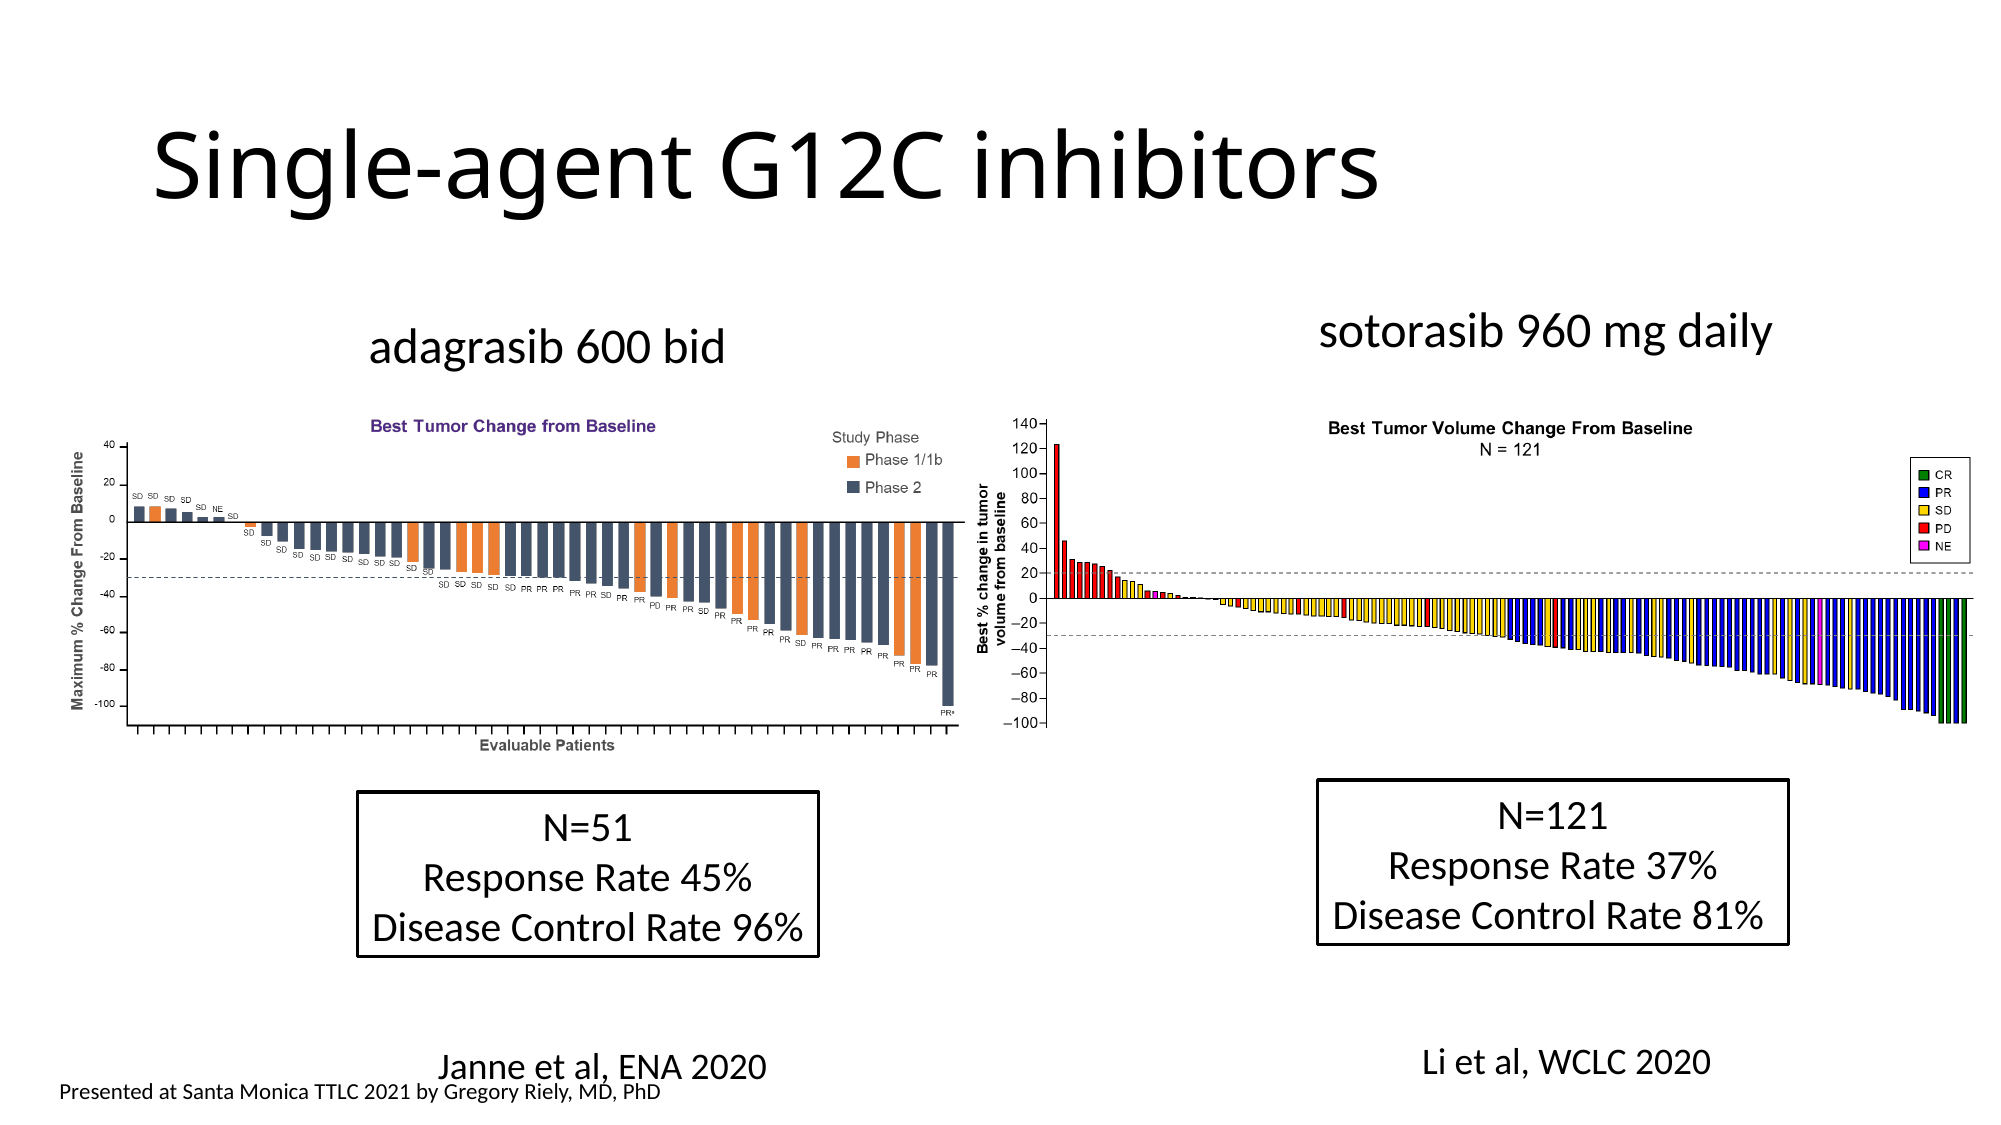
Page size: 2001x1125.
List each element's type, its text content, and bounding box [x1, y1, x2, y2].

text_box sotorasib 960 mg daily [1303, 290, 1789, 365]
picture [968, 409, 1974, 741]
text_box N=51 Response Rate 45% Disease Control Rate 96% [357, 791, 819, 957]
text_box Li et al, WCLC 2020 [1407, 1030, 1727, 1090]
picture [62, 409, 966, 763]
title Single-agent G12C inhibitors [137, 59, 1863, 278]
text_box Presented at Santa Monica TTLC 2021 by Gregory Riely, MD, PhD [44, 1069, 1161, 1112]
text_box adagrasib 600 bid [353, 306, 742, 382]
text_box Janne et al, ENA 2020 [423, 1034, 783, 1069]
text_box N=121 Response Rate 37% Disease Control Rate 81% [1317, 780, 1789, 945]
